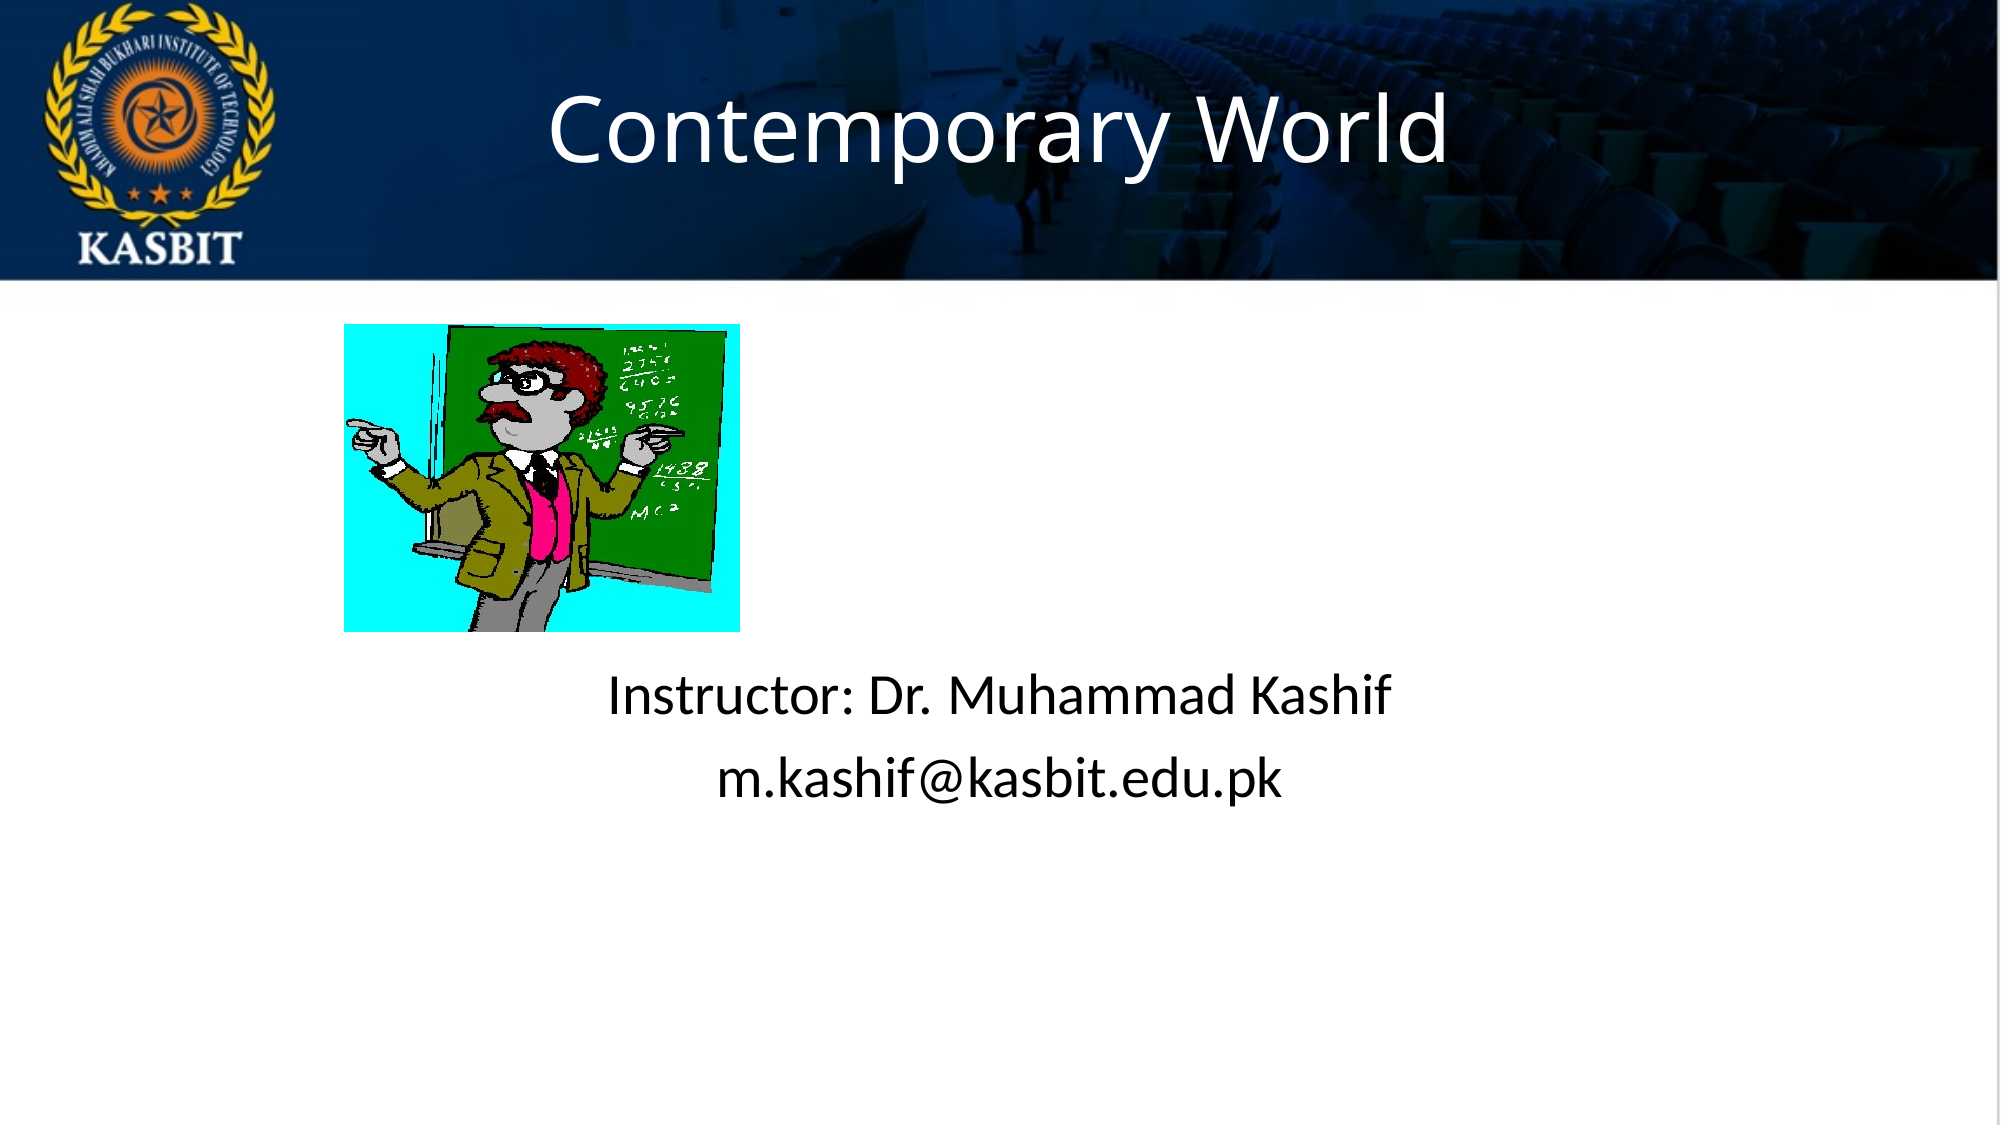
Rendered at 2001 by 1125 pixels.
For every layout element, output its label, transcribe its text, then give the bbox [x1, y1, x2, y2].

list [344, 324, 740, 632]
picture [0, 0, 2001, 1125]
list Instructor: Dr. Muhammad Kashif m.kashif@kasbit.edu.pk [99, 656, 1900, 963]
title Contemporary World [99, 75, 1900, 300]
